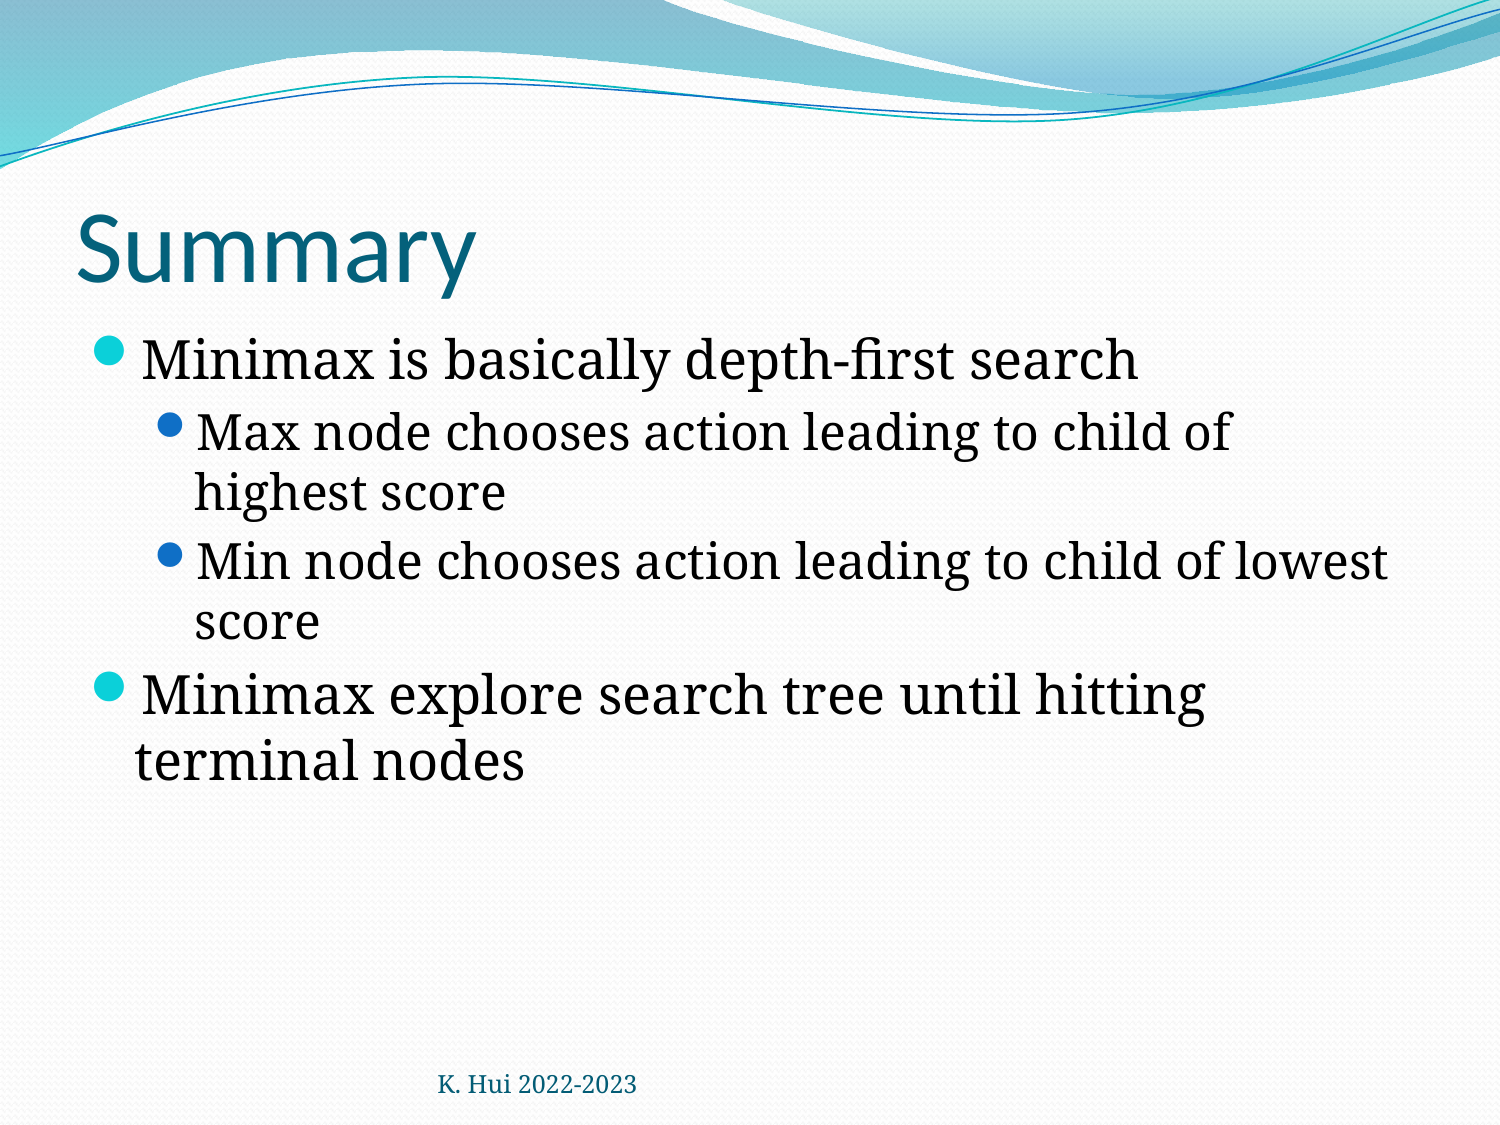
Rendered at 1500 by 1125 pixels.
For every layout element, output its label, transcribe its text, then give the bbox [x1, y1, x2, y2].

title Summary [75, 115, 1425, 303]
footer K. Hui 2022-2023 [437, 1042, 988, 1103]
list Minimax is basically depth-first search Max node chooses action leading to child of highest score Min node chooses action leading to child of lowest score Minimax explore search tree until hitting terminal nodes [75, 317, 1425, 1038]
